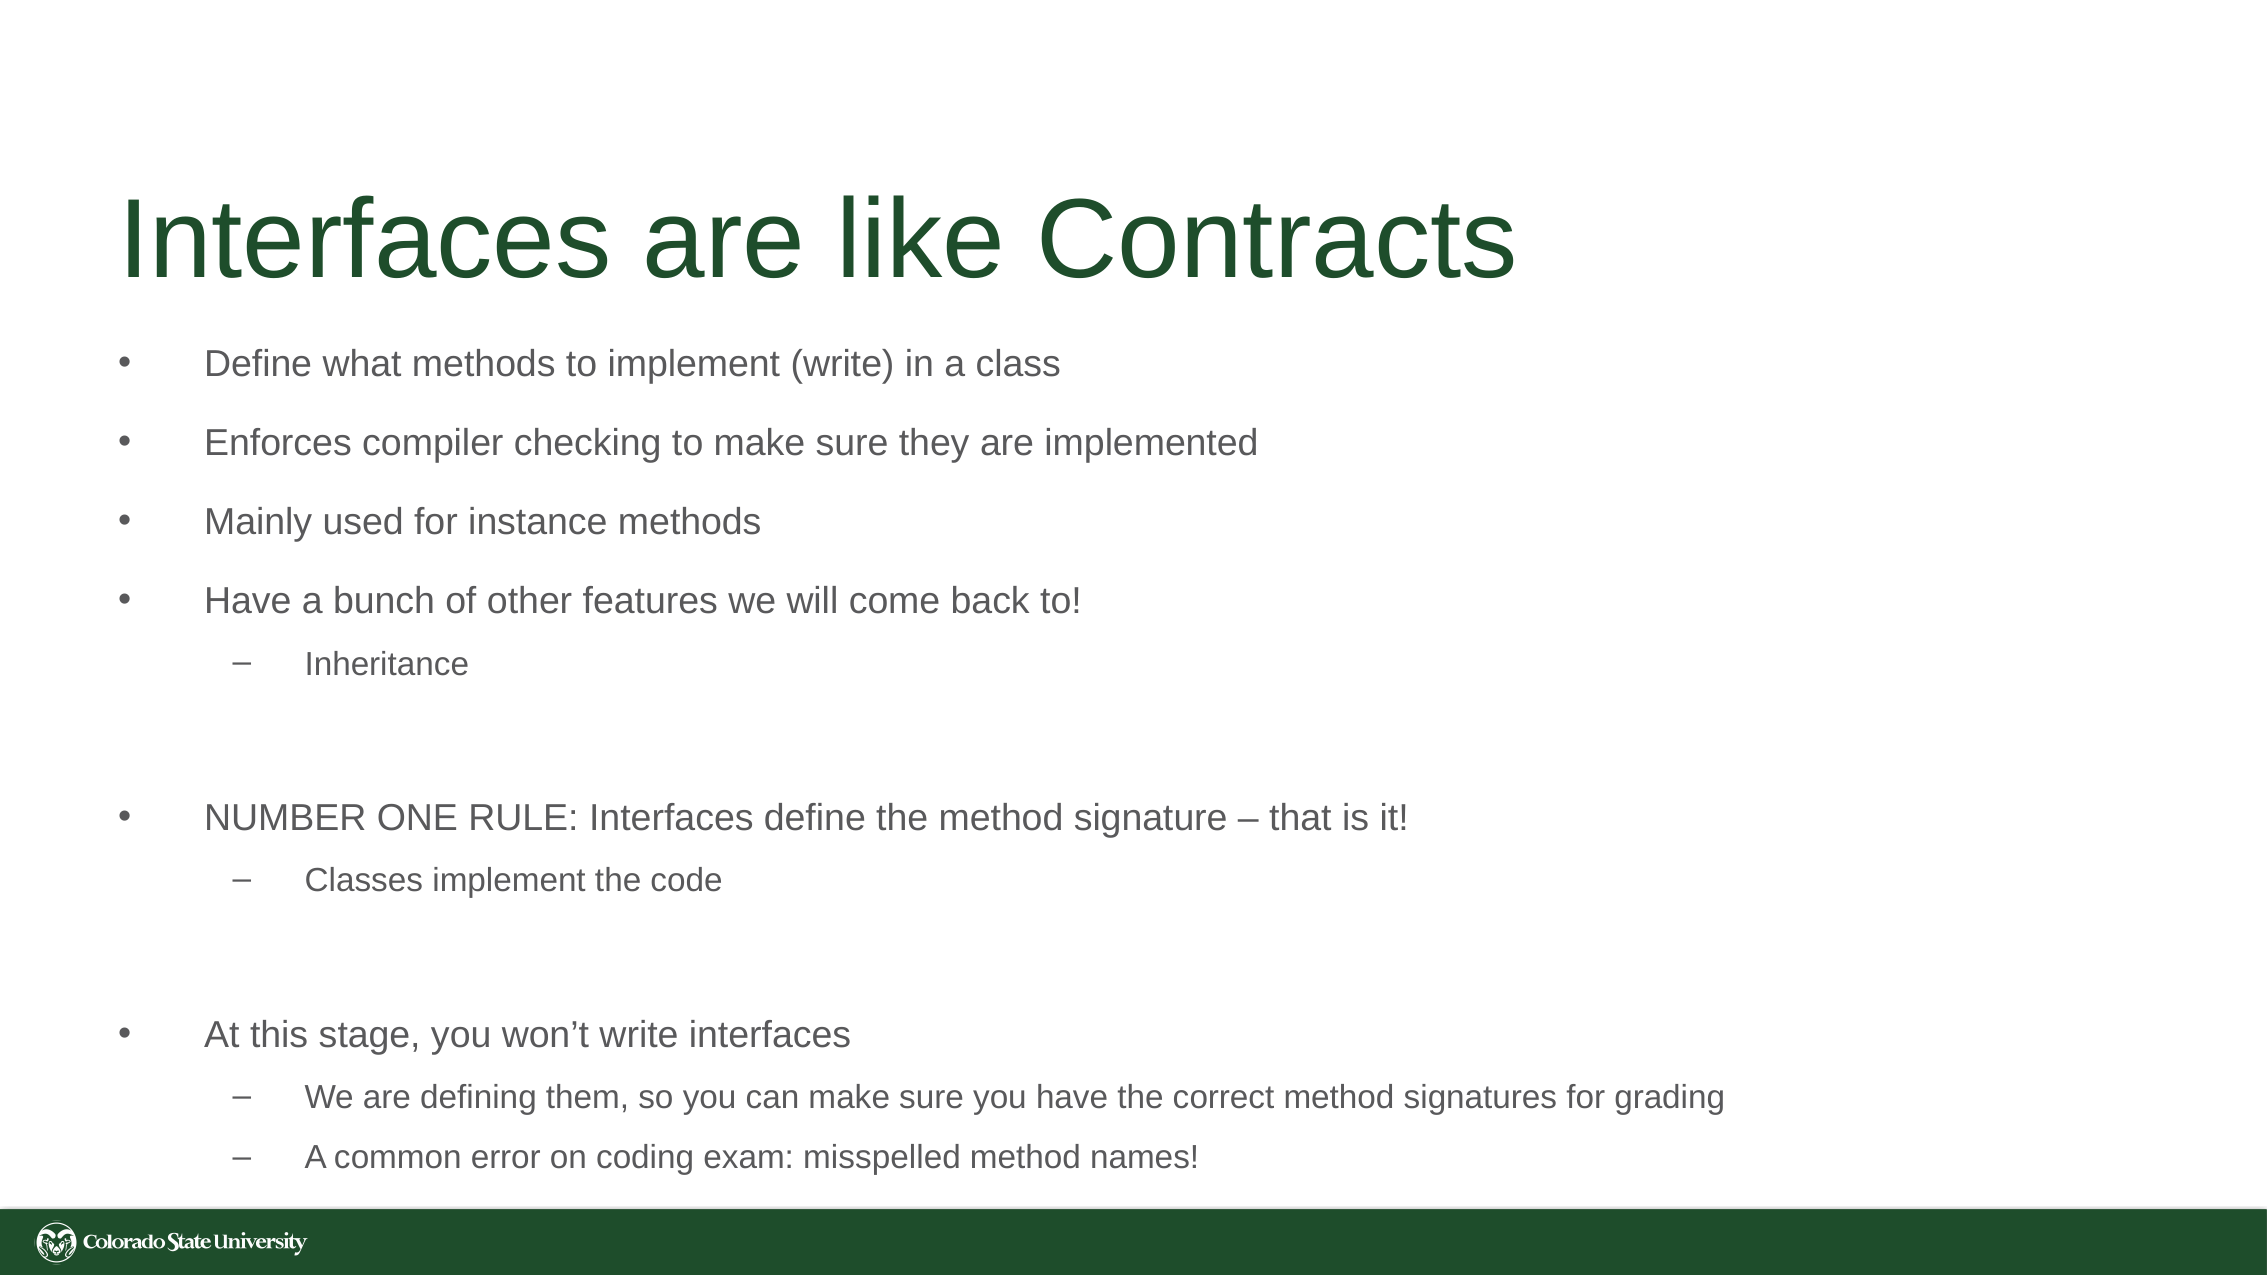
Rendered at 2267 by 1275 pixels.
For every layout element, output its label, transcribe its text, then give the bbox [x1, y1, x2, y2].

title Interfaces are like Contracts [103, 148, 2164, 315]
list Define what methods to implement (write) in a class Enforces compiler checking to make sure they are implemented Mainly used for instance methods Have a bunch of other features we will come back to! Inheritance NUMBER ONE RULE: Interfaces define the method signature – that is it! Classes implement the code At this stage, you won’t write interfaces We are defining them, so you can make sure you have the correct method signatures for grading A common error on coding exam: misspelled method names! [103, 315, 2164, 1161]
picture [24, 1209, 319, 1275]
